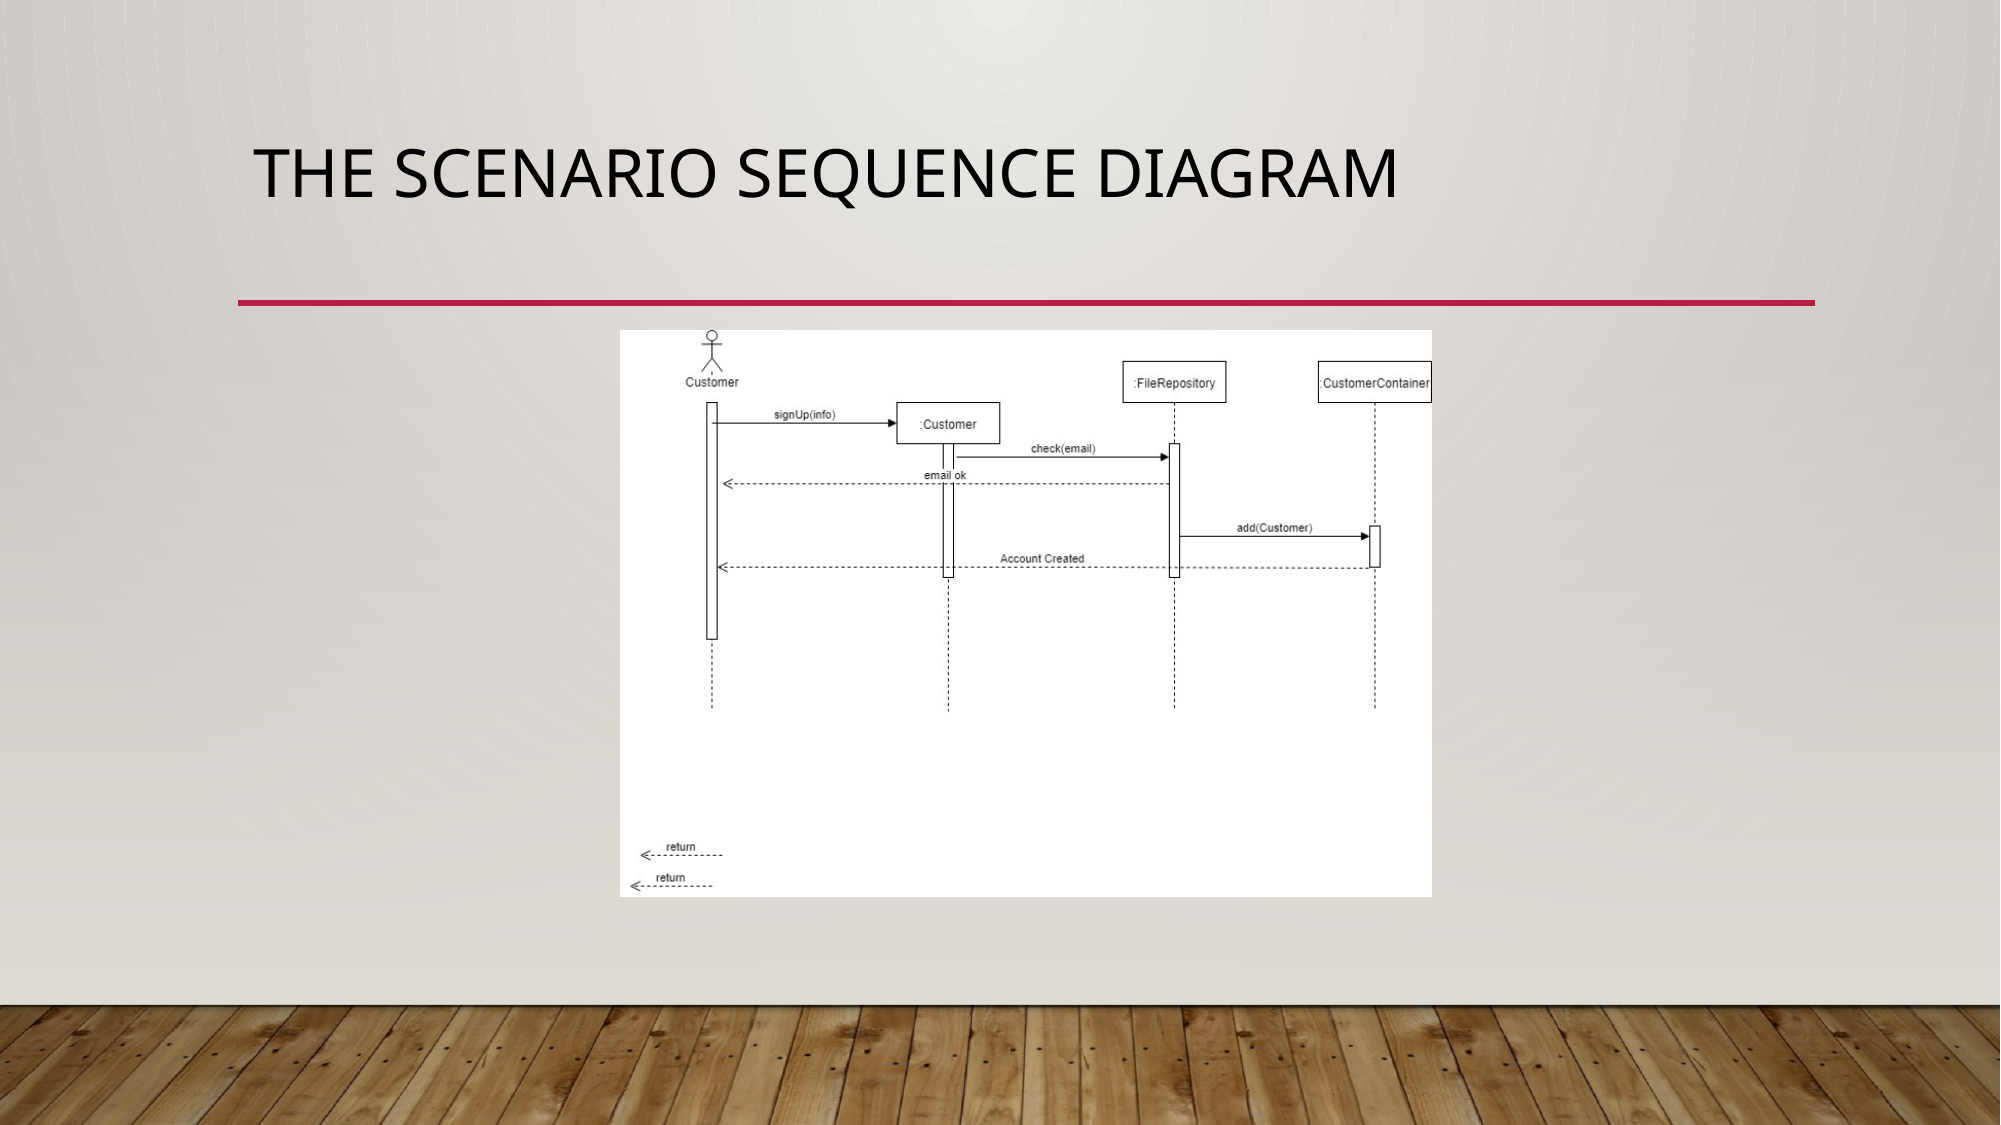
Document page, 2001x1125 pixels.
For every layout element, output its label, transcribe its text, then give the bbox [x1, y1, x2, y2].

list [619, 330, 1432, 897]
title The scenario sequence diagram [238, 131, 1814, 305]
picture [0, 1005, 2000, 1125]
